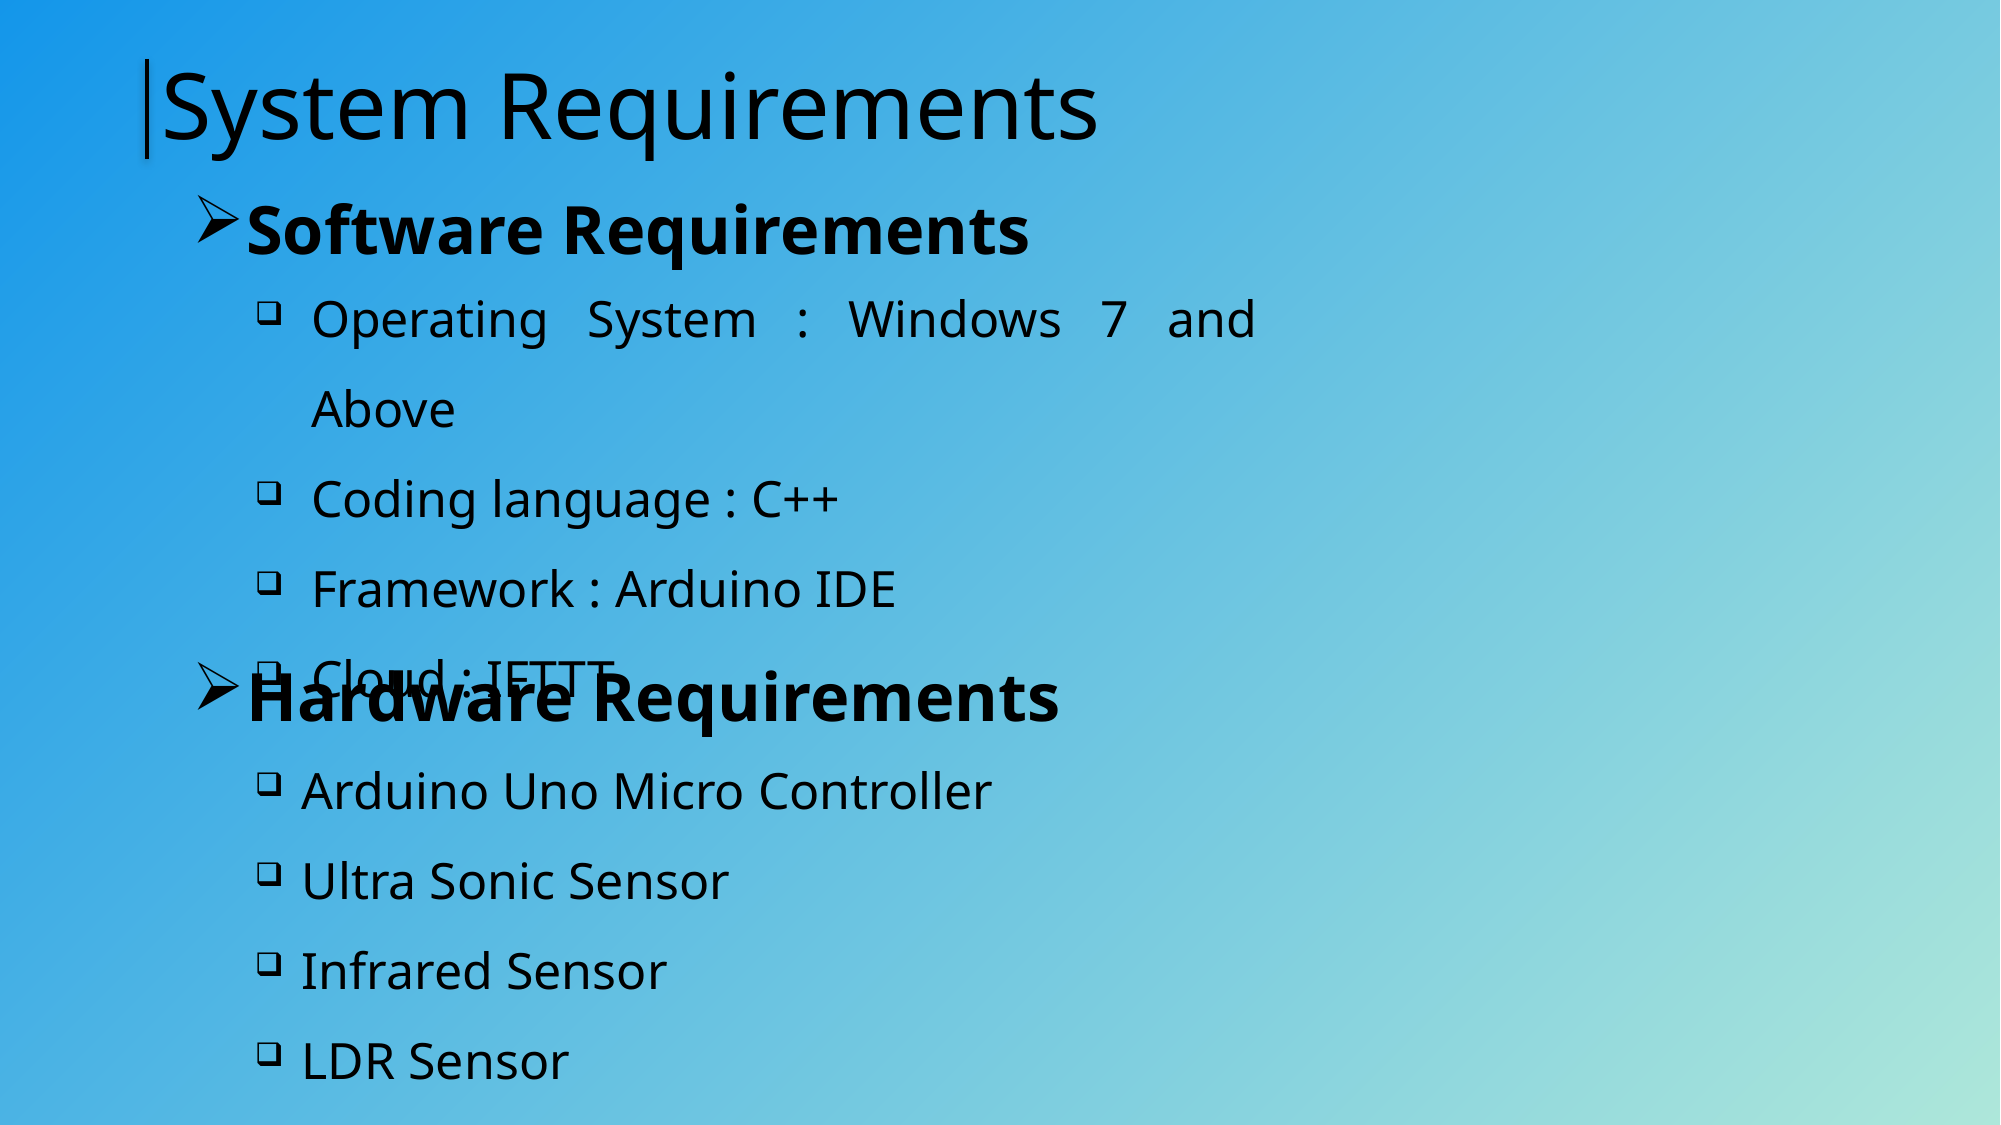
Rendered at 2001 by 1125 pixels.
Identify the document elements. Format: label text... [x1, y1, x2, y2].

title System Requirements [146, 54, 1549, 166]
text_box Arduino Uno Micro Controller Ultra Sonic Sensor Infrared Sensor LDR Sensor [240, 721, 1447, 1097]
text_box Operating System : Windows 7 and Above Coding language : C++ Framework : Arduino IDE Cloud : IFTTT [240, 250, 1273, 716]
list Software Requirements Hardware Requirements [177, 163, 1854, 848]
